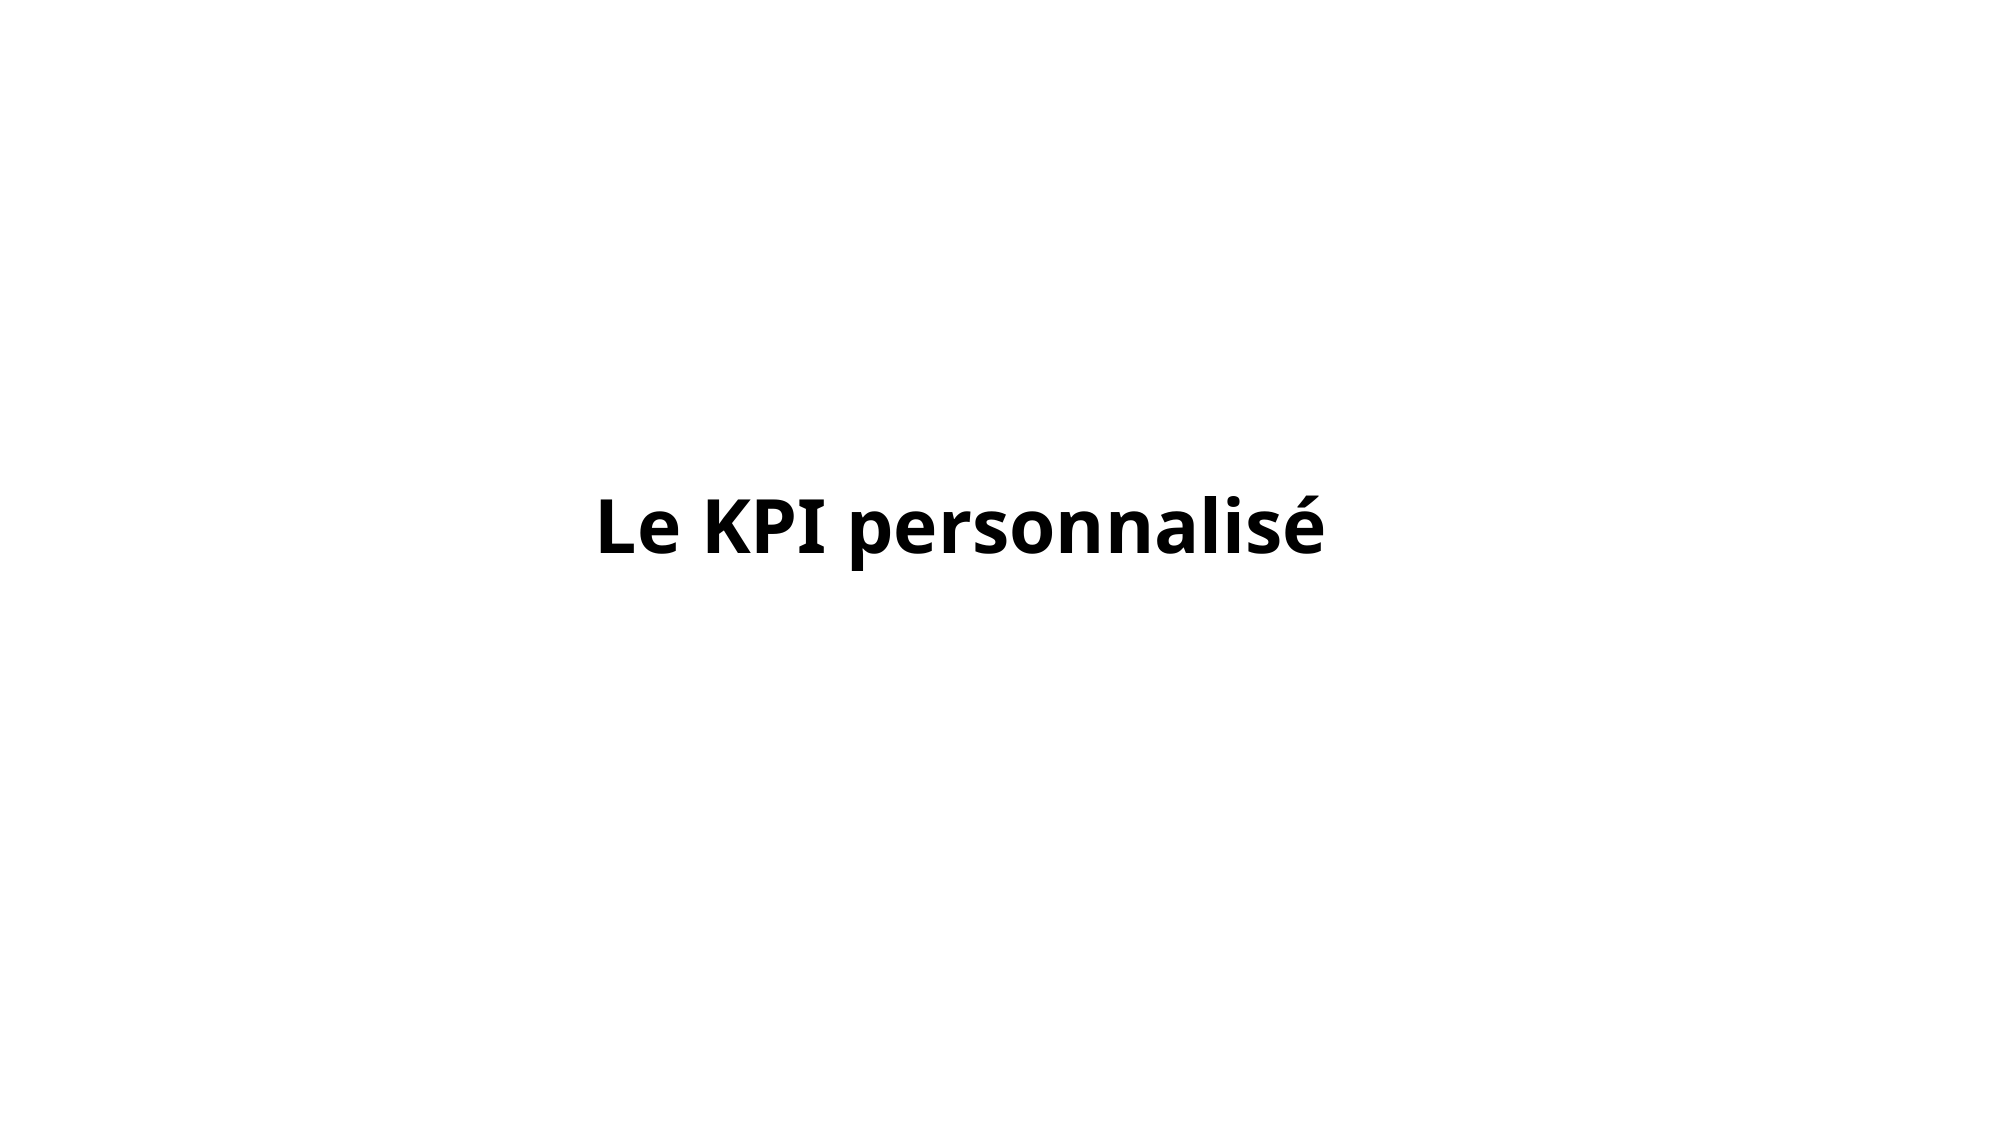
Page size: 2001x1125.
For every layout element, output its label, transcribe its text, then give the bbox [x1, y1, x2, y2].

text_box Le KPI personnalisé [580, 471, 1343, 577]
